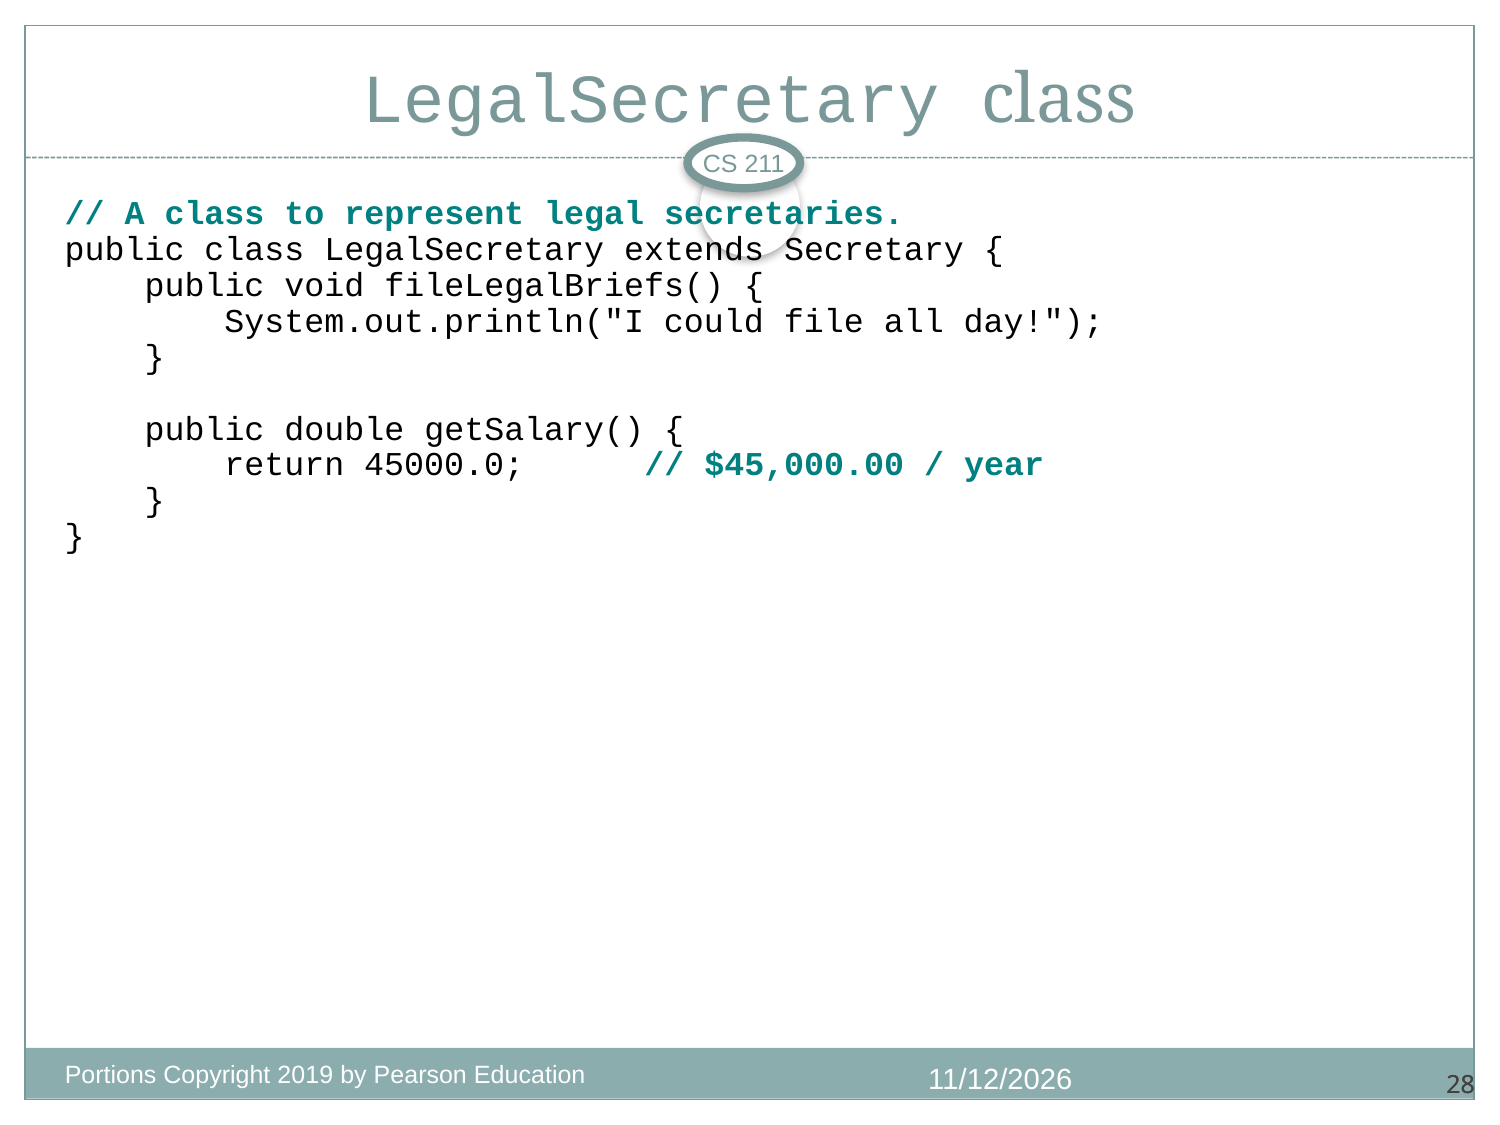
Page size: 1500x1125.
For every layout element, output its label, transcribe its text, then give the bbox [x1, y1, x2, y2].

slide_number CS 211 [675, 137, 813, 188]
title LegalSecretary class [49, 37, 1450, 144]
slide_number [837, 1052, 1088, 1113]
list // A class to represent legal secretaries. public class LegalSecretary extends Secretary { public void fileLegalBriefs() { System.out.println("I could file all day!"); } public double getSalary() { return 45000.0; // $45,000.00 / year } } [49, 188, 1450, 1025]
footer Portions Copyright 2019 by Pearson Education [50, 1051, 663, 1112]
